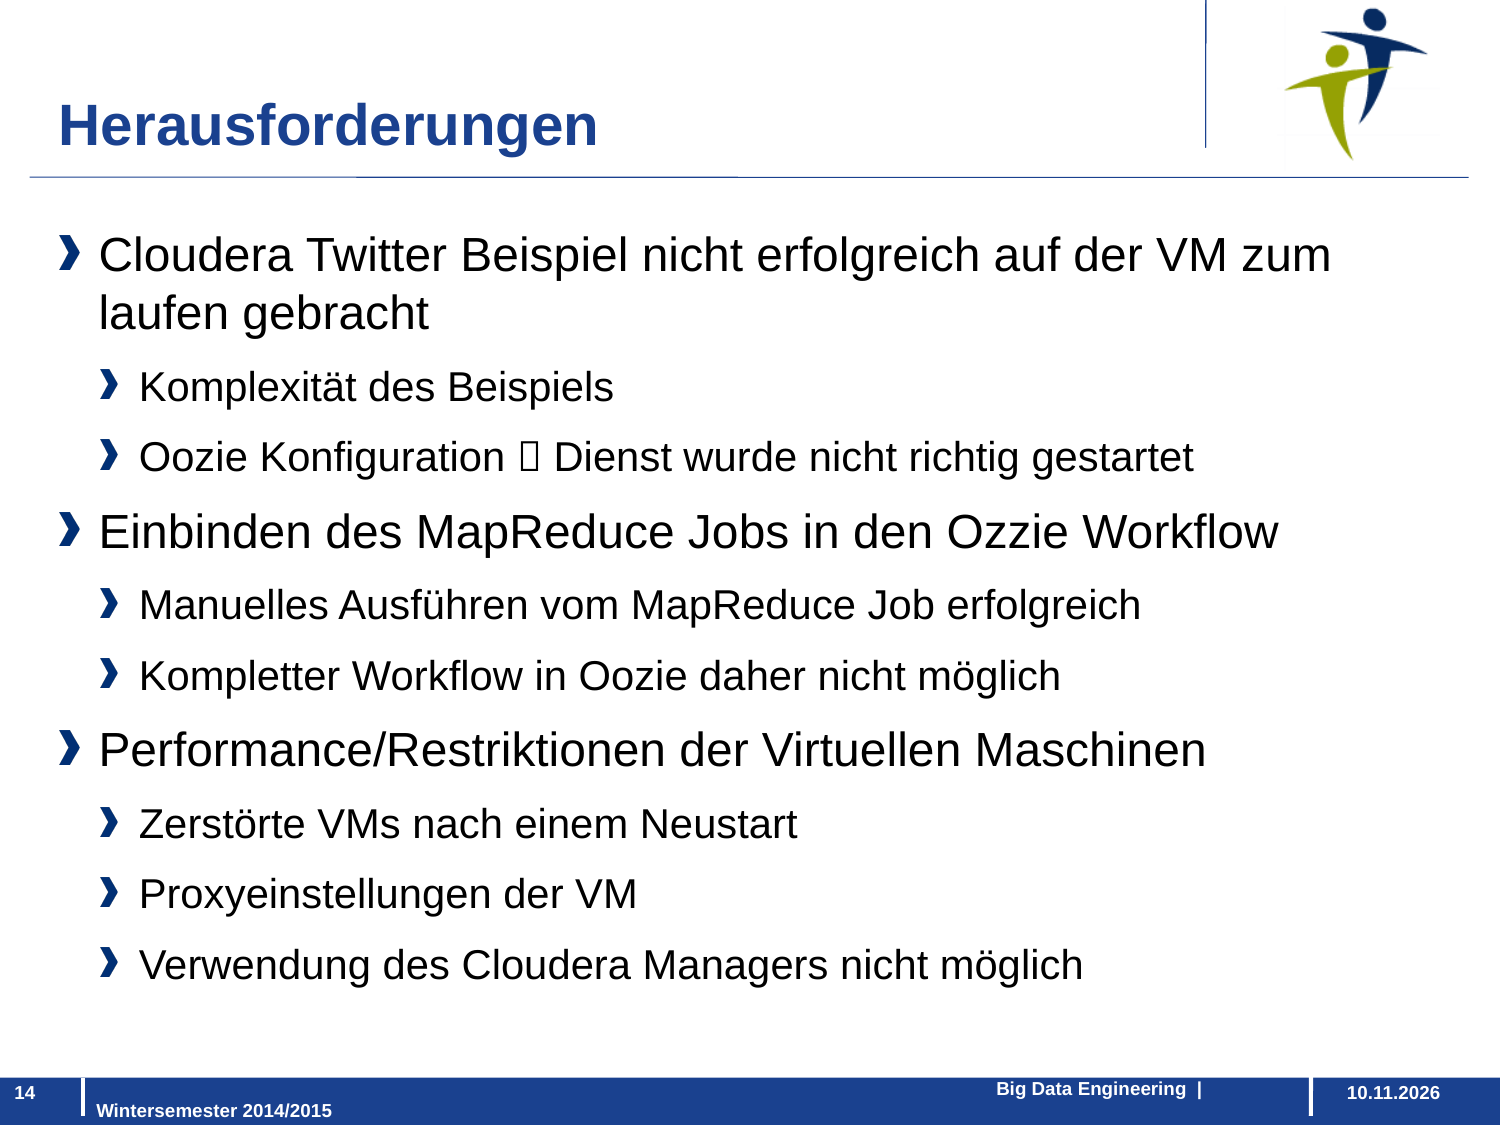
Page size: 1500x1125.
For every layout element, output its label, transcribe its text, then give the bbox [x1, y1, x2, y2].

picture [100, 877, 118, 907]
footer Big Data Engineering | Wintersemester 2014/2015 [96, 1080, 1278, 1117]
slide_number 14 [14, 1080, 65, 1117]
picture [59, 512, 80, 546]
picture [100, 439, 118, 470]
picture [100, 658, 118, 688]
picture [59, 235, 80, 270]
picture [1277, 6, 1440, 171]
picture [59, 730, 80, 765]
picture [100, 947, 118, 977]
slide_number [1337, 1080, 1441, 1117]
picture [100, 369, 118, 399]
picture [100, 807, 118, 837]
picture [100, 588, 118, 618]
list Cloudera Twitter Beispiel nicht erfolgreich auf der VM zum laufen gebracht Komplexität des Beispiels Oozie Konfiguration  Dienst wurde nicht richtig gestartet Einbinden des MapReduce Jobs in den Ozzie Workflow Manuelles Ausführen vom MapReduce Job erfolgreich Kompletter Workflow in Oozie daher nicht möglich Performance/Restriktionen der Virtuellen Maschinen Zerstörte VMs nach einem Neustart Proxyeinstellungen der VM Verwendung des Cloudera Managers nicht möglich [59, 216, 1441, 1005]
list Herausforderungen [59, 86, 1180, 138]
